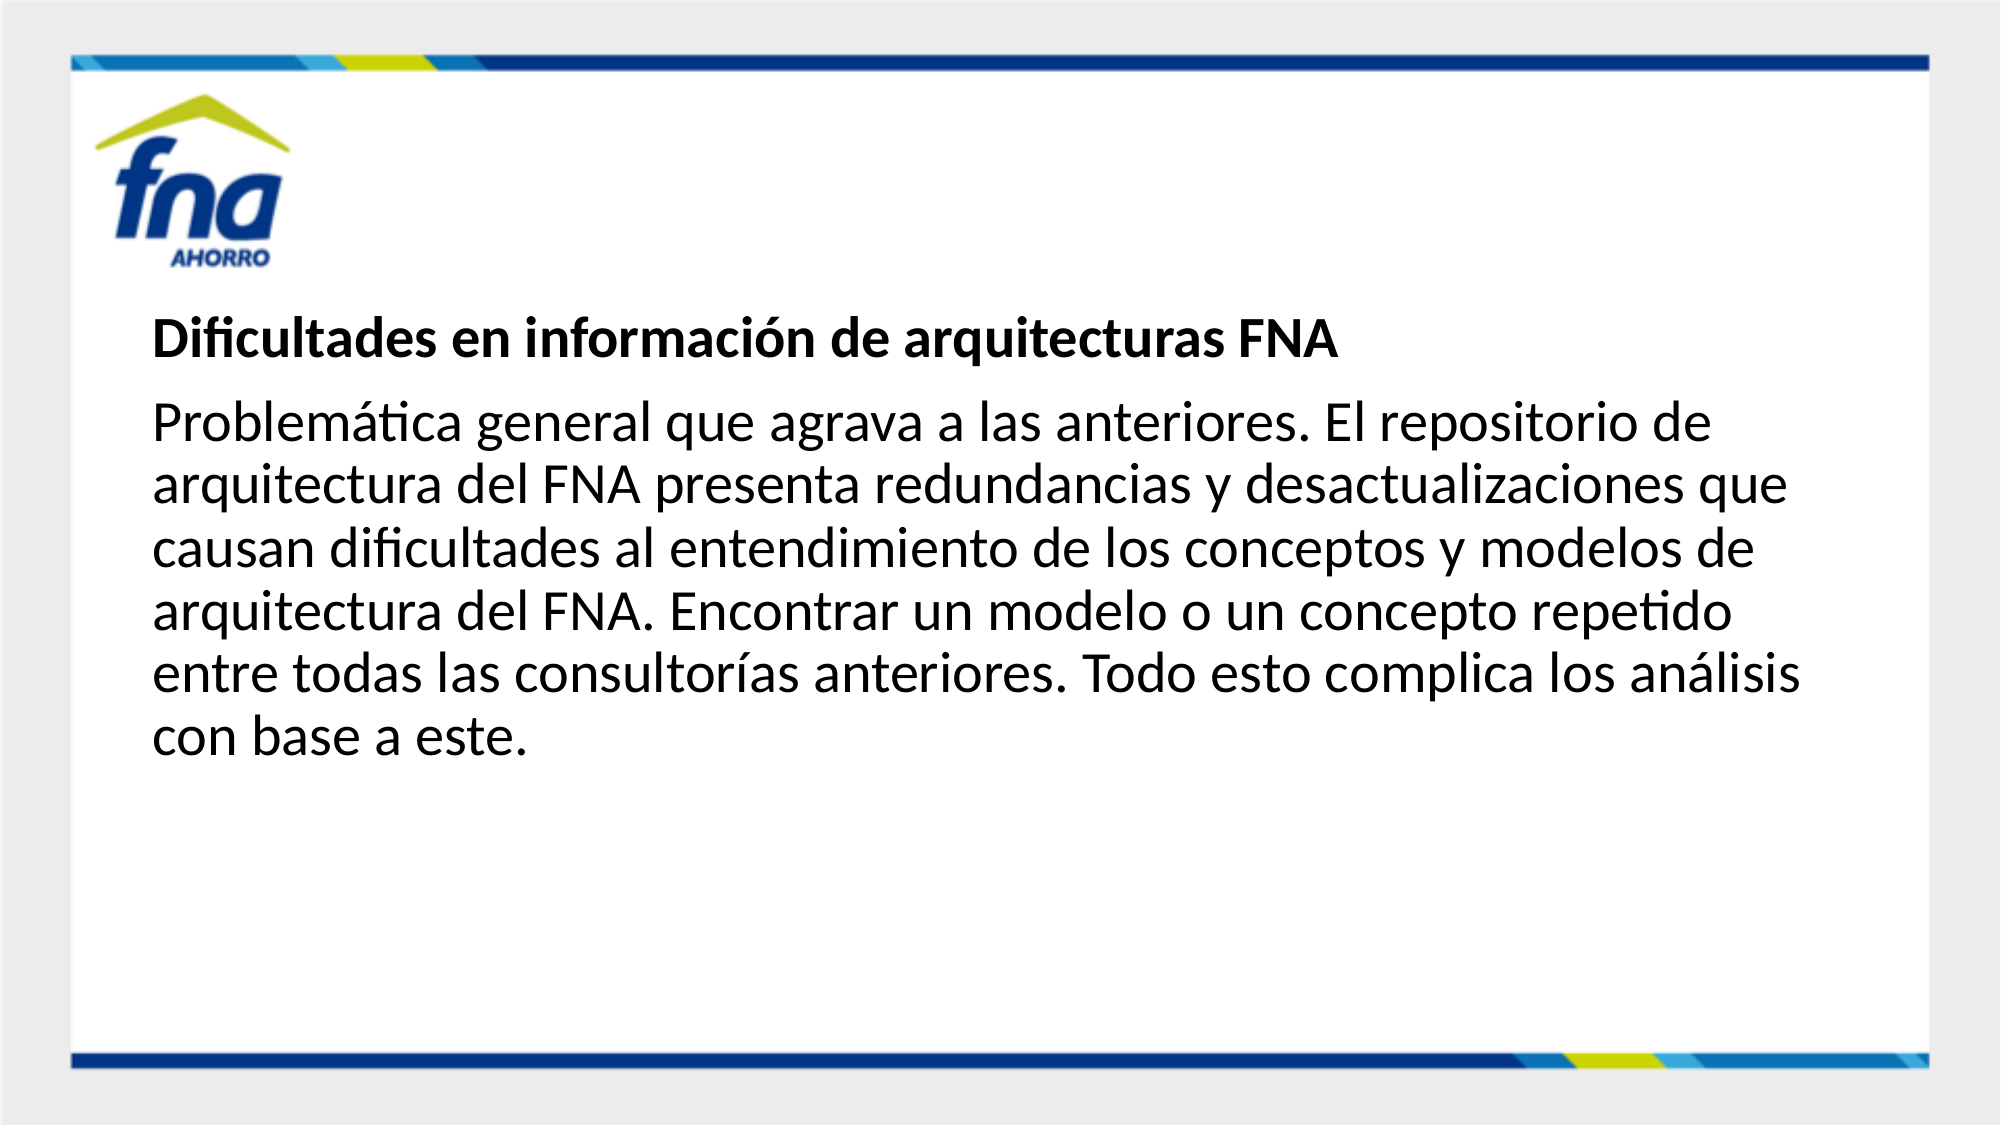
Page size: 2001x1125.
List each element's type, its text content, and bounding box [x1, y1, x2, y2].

list Dificultades en información de arquitecturas FNA Problemática general que agrava a las anteriores. El repositorio de arquitectura del FNA presenta redundancias y desactualizaciones que causan dificultades al entendimiento de los conceptos y modelos de arquitectura del FNA. Encontrar un modelo o un concepto repetido entre todas las consultorías anteriores. Todo esto complica los análisis con base a este. [137, 299, 1863, 1014]
picture [0, 0, 2001, 1125]
